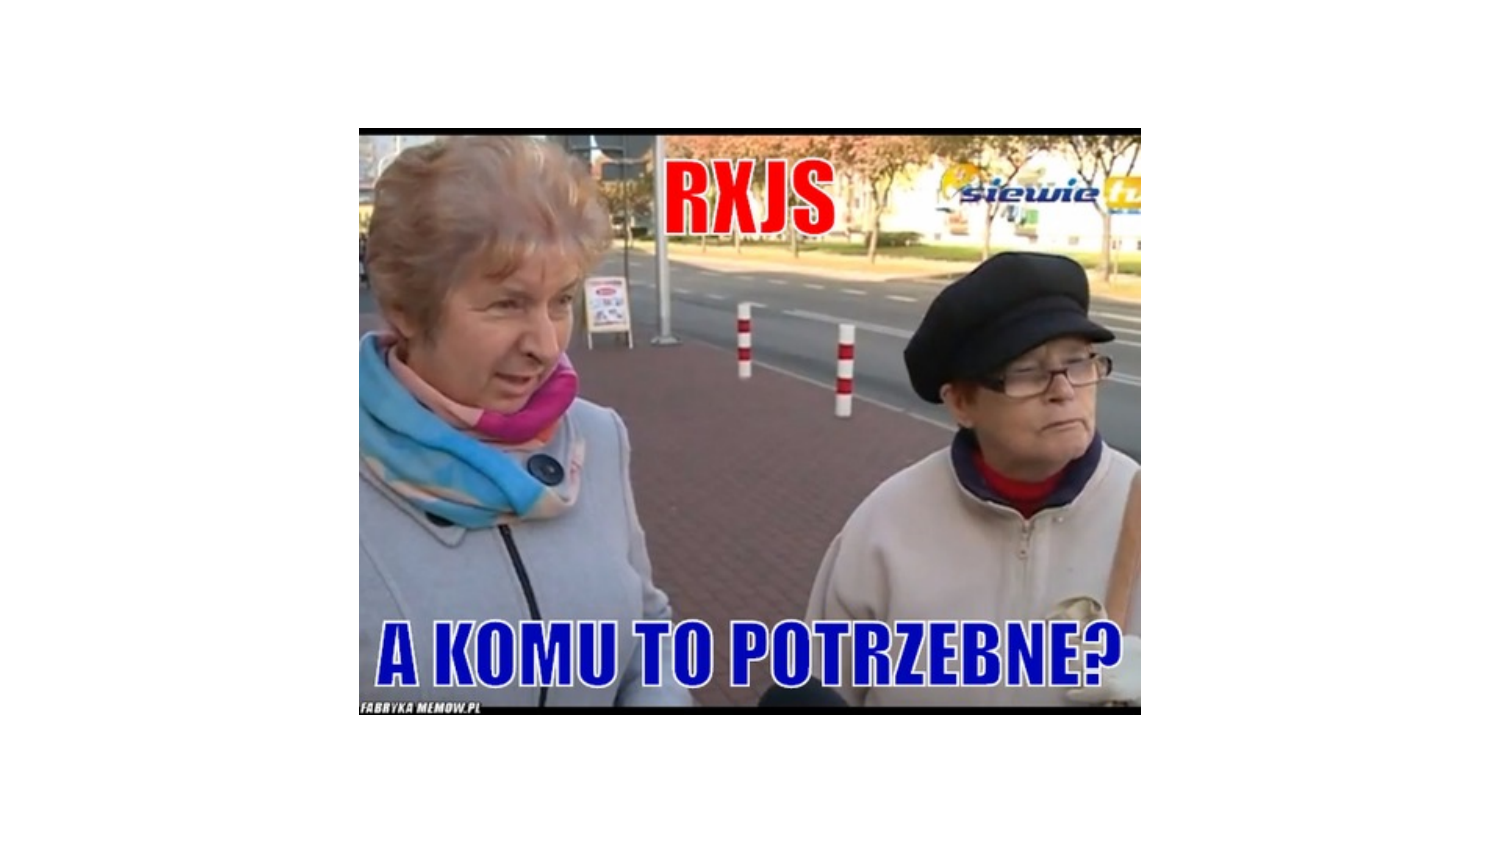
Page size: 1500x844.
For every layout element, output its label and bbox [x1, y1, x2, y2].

picture [359, 128, 1141, 716]
